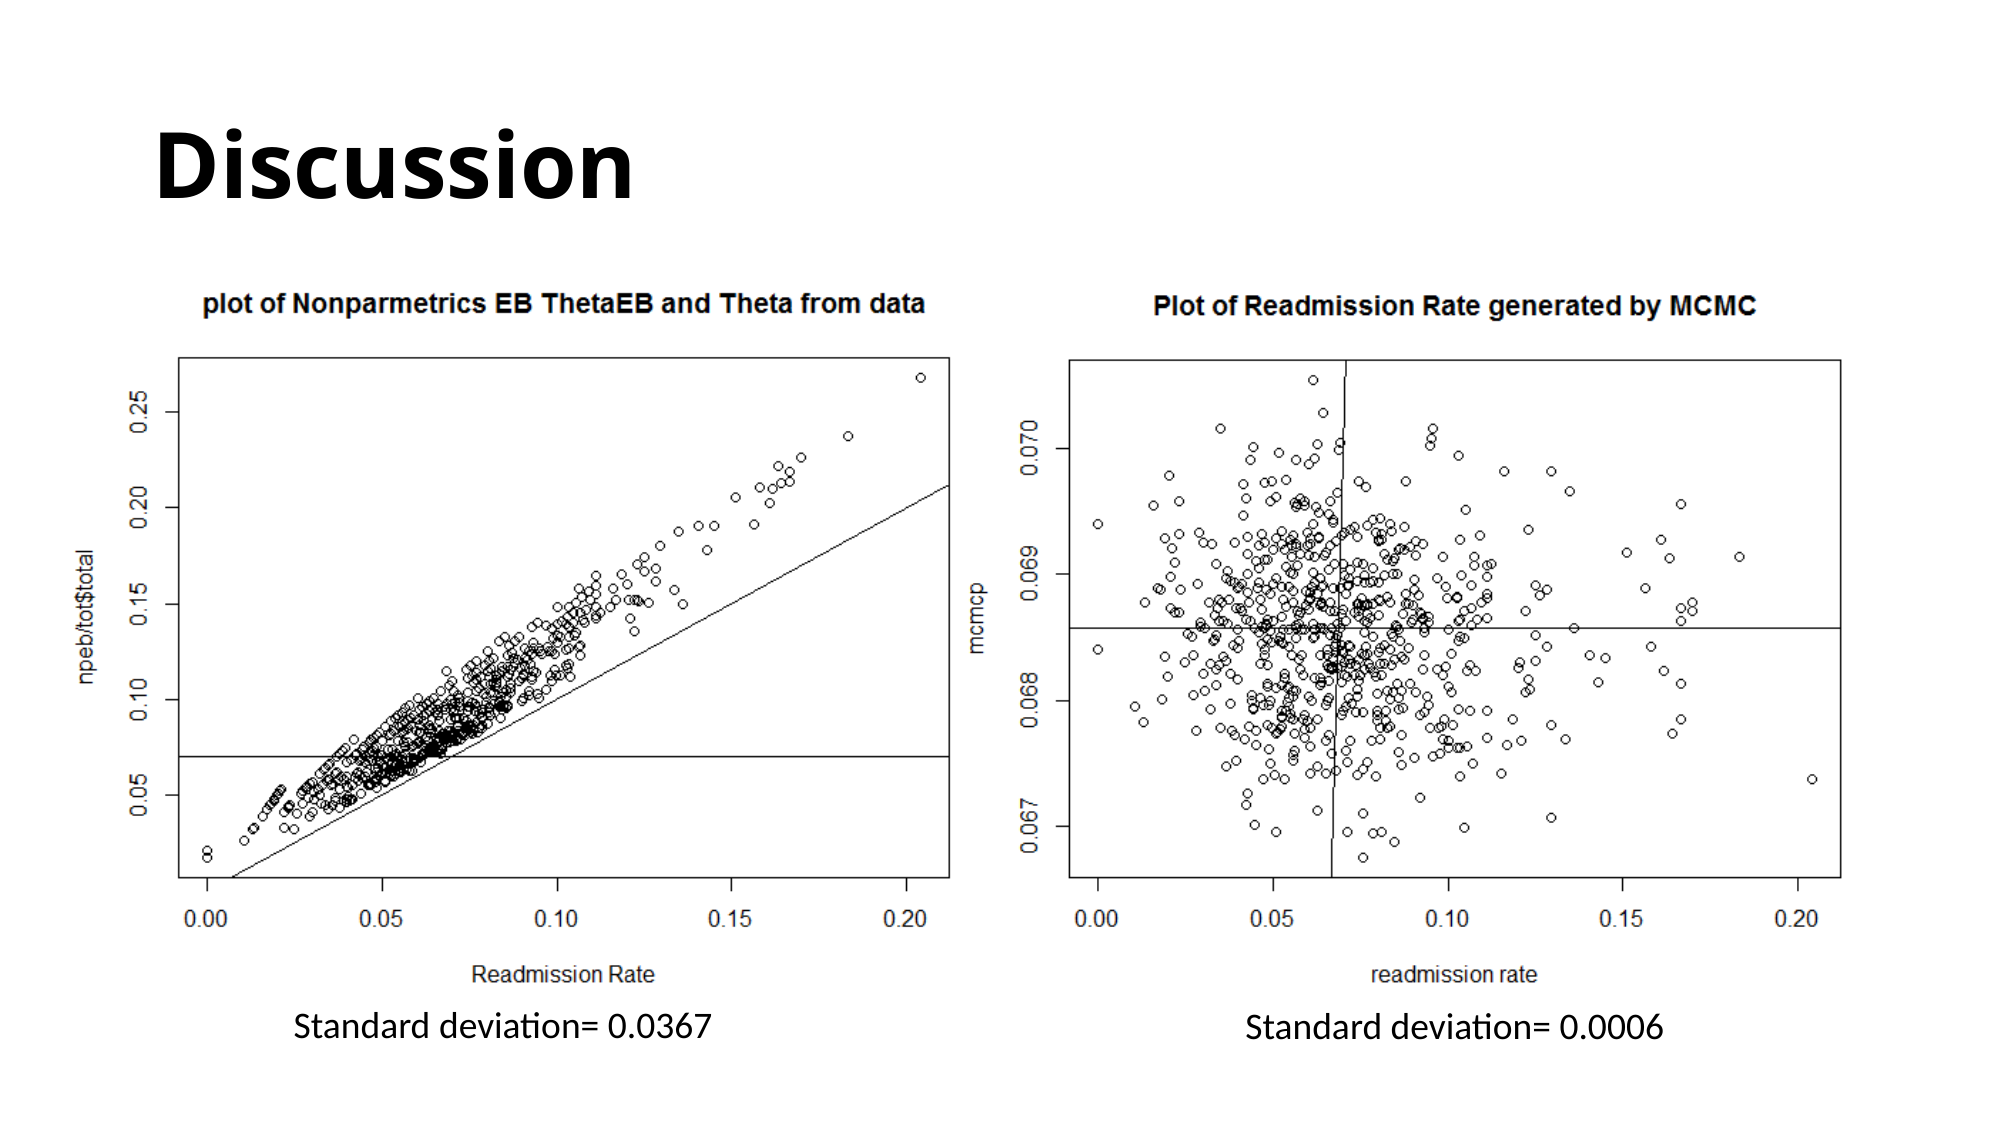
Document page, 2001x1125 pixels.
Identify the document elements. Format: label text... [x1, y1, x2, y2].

title Discussion [137, 59, 1863, 278]
text_box Standard deviation= 0.0006 [1230, 994, 1765, 1055]
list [70, 279, 963, 994]
picture [962, 277, 1863, 994]
text_box Standard deviation= 0.0367 [278, 994, 813, 1054]
